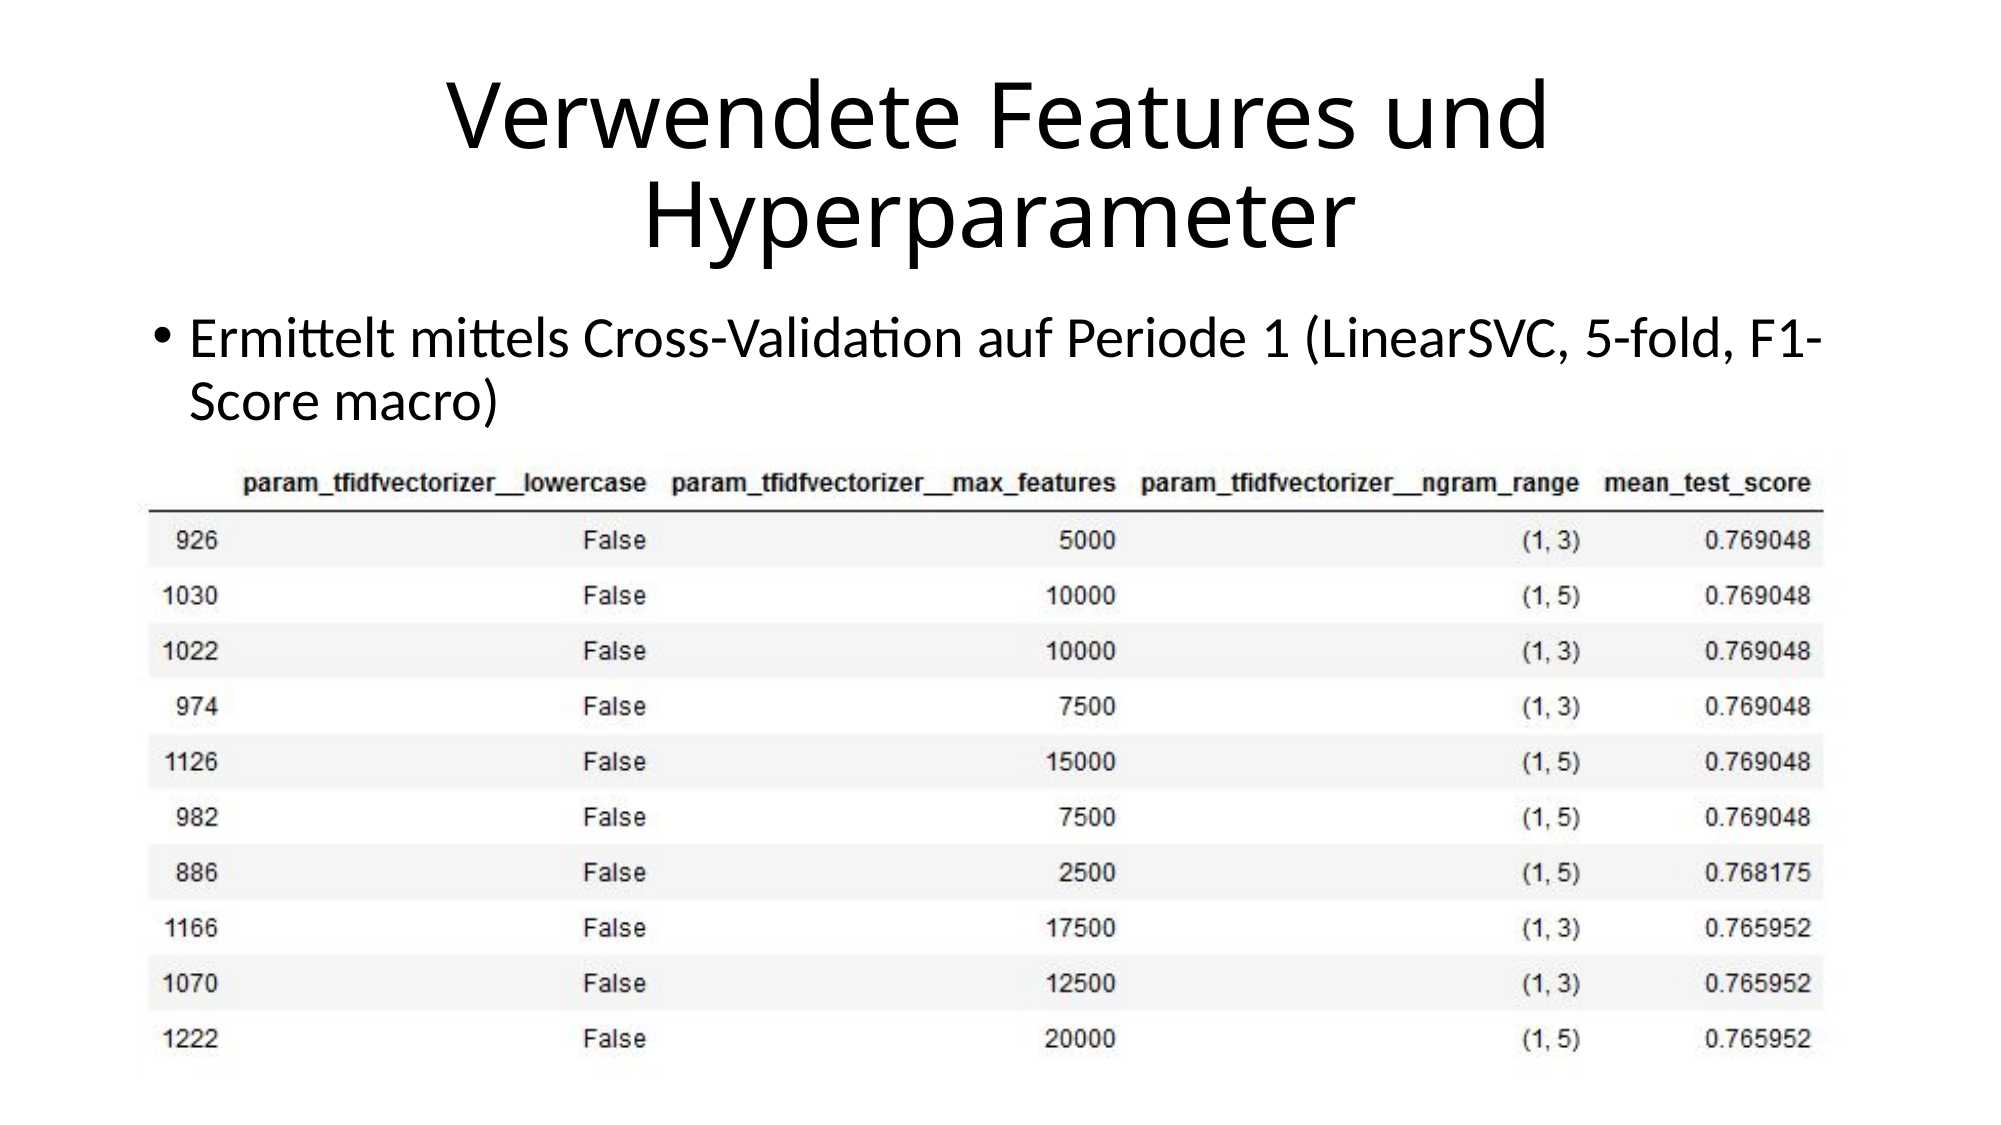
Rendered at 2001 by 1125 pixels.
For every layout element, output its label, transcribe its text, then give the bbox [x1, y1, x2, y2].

list Ermittelt mittels Cross-Validation auf Periode 1 (LinearSVC, 5-fold, F1-Score macro) [137, 299, 1863, 451]
picture [137, 451, 1863, 1087]
title Verwendete Features und Hyperparameter [137, 59, 1863, 278]
